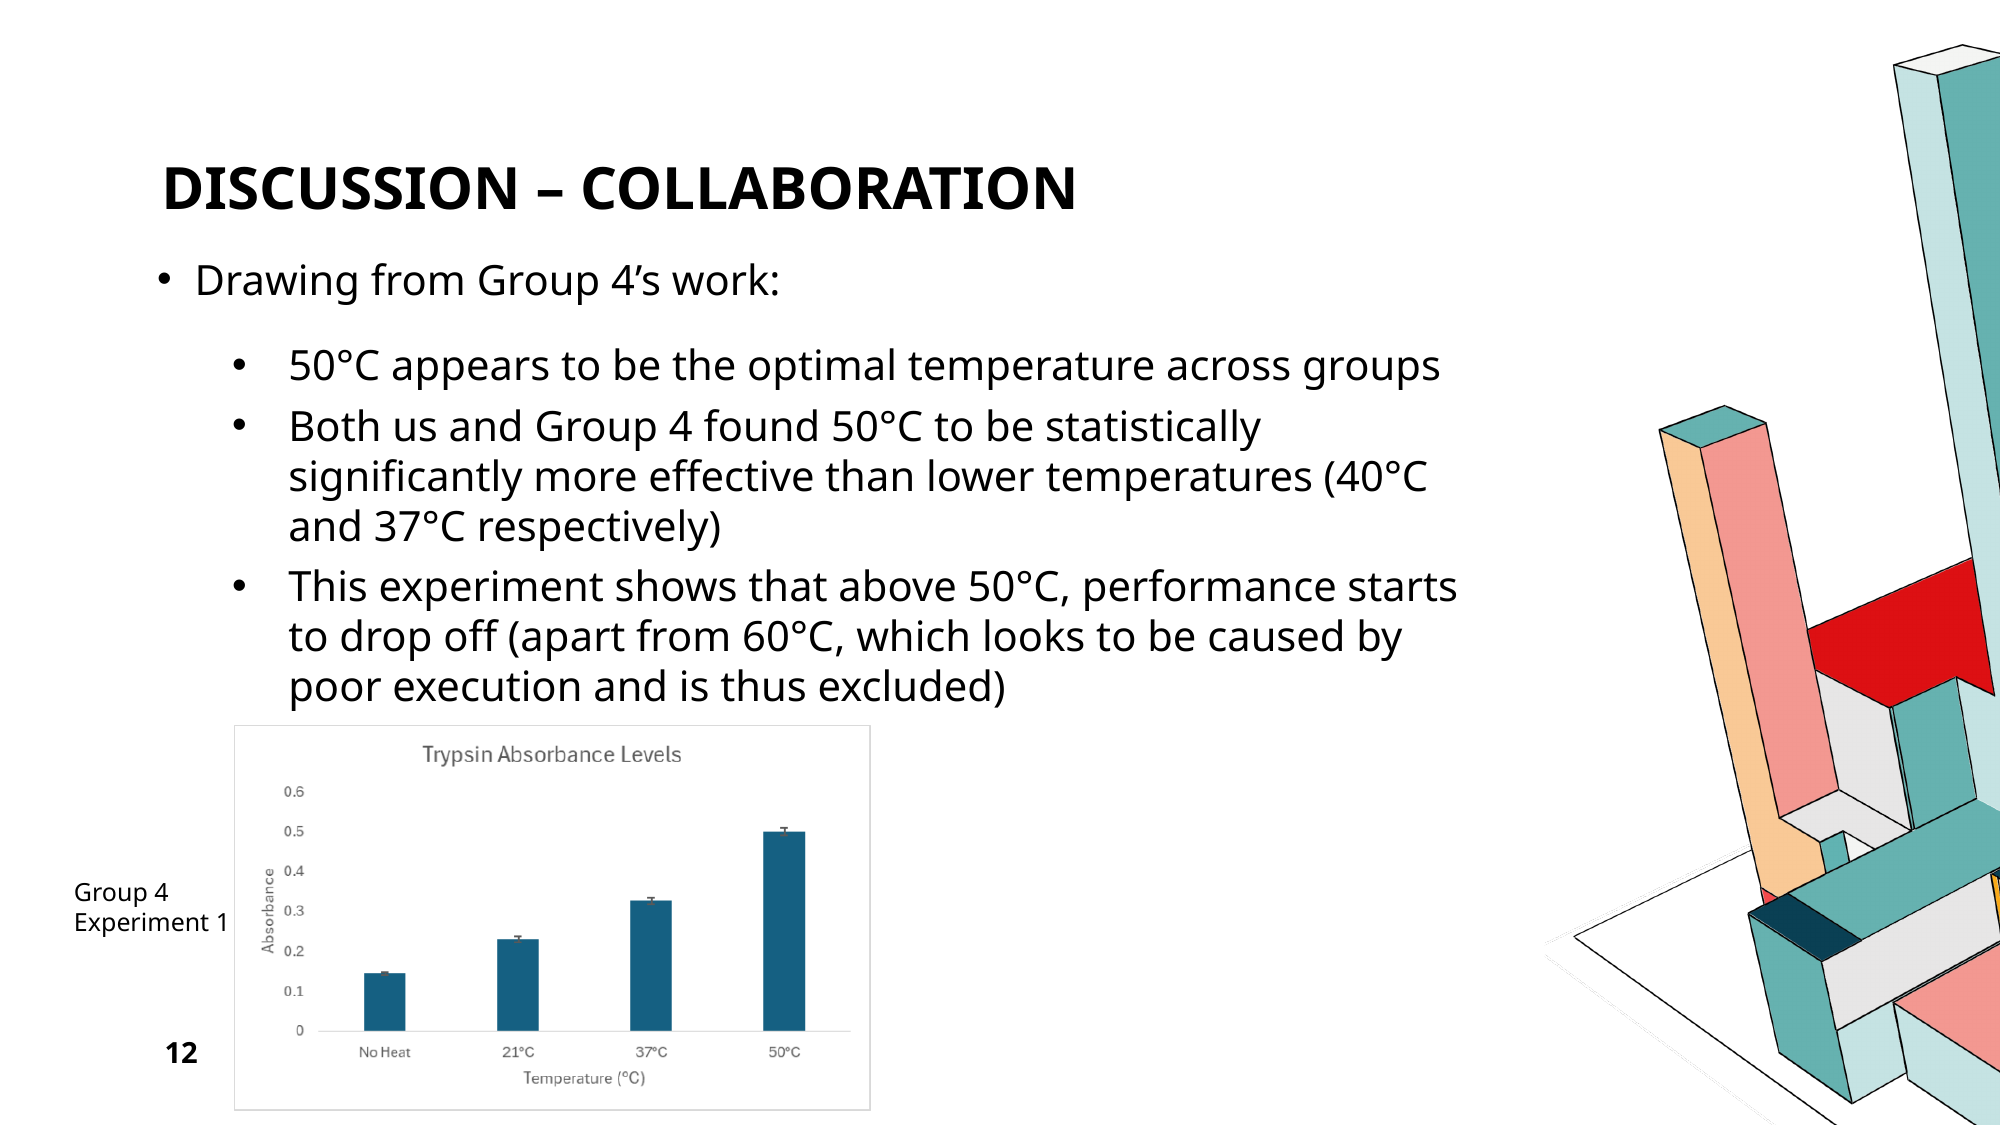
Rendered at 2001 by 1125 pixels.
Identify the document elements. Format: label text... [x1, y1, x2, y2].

list Drawing from Group 4’s work: 50°C appears to be the optimal temperature across groups Both us and Group 4 found 50°C to be statistically significantly more effective than lower temperatures (40°C and 37°C respectively) This experiment shows that above 50°C, performance starts to drop off (apart from 60°C, which looks to be caused by poor execution and is thus excluded) [142, 246, 1508, 931]
picture [1544, 43, 2000, 1125]
picture [226, 716, 877, 1114]
text_box Group 4 Experiment 1 [59, 869, 226, 945]
title Discussion – Collaboration [146, 11, 1614, 230]
slide_number 12 [149, 1024, 226, 1085]
